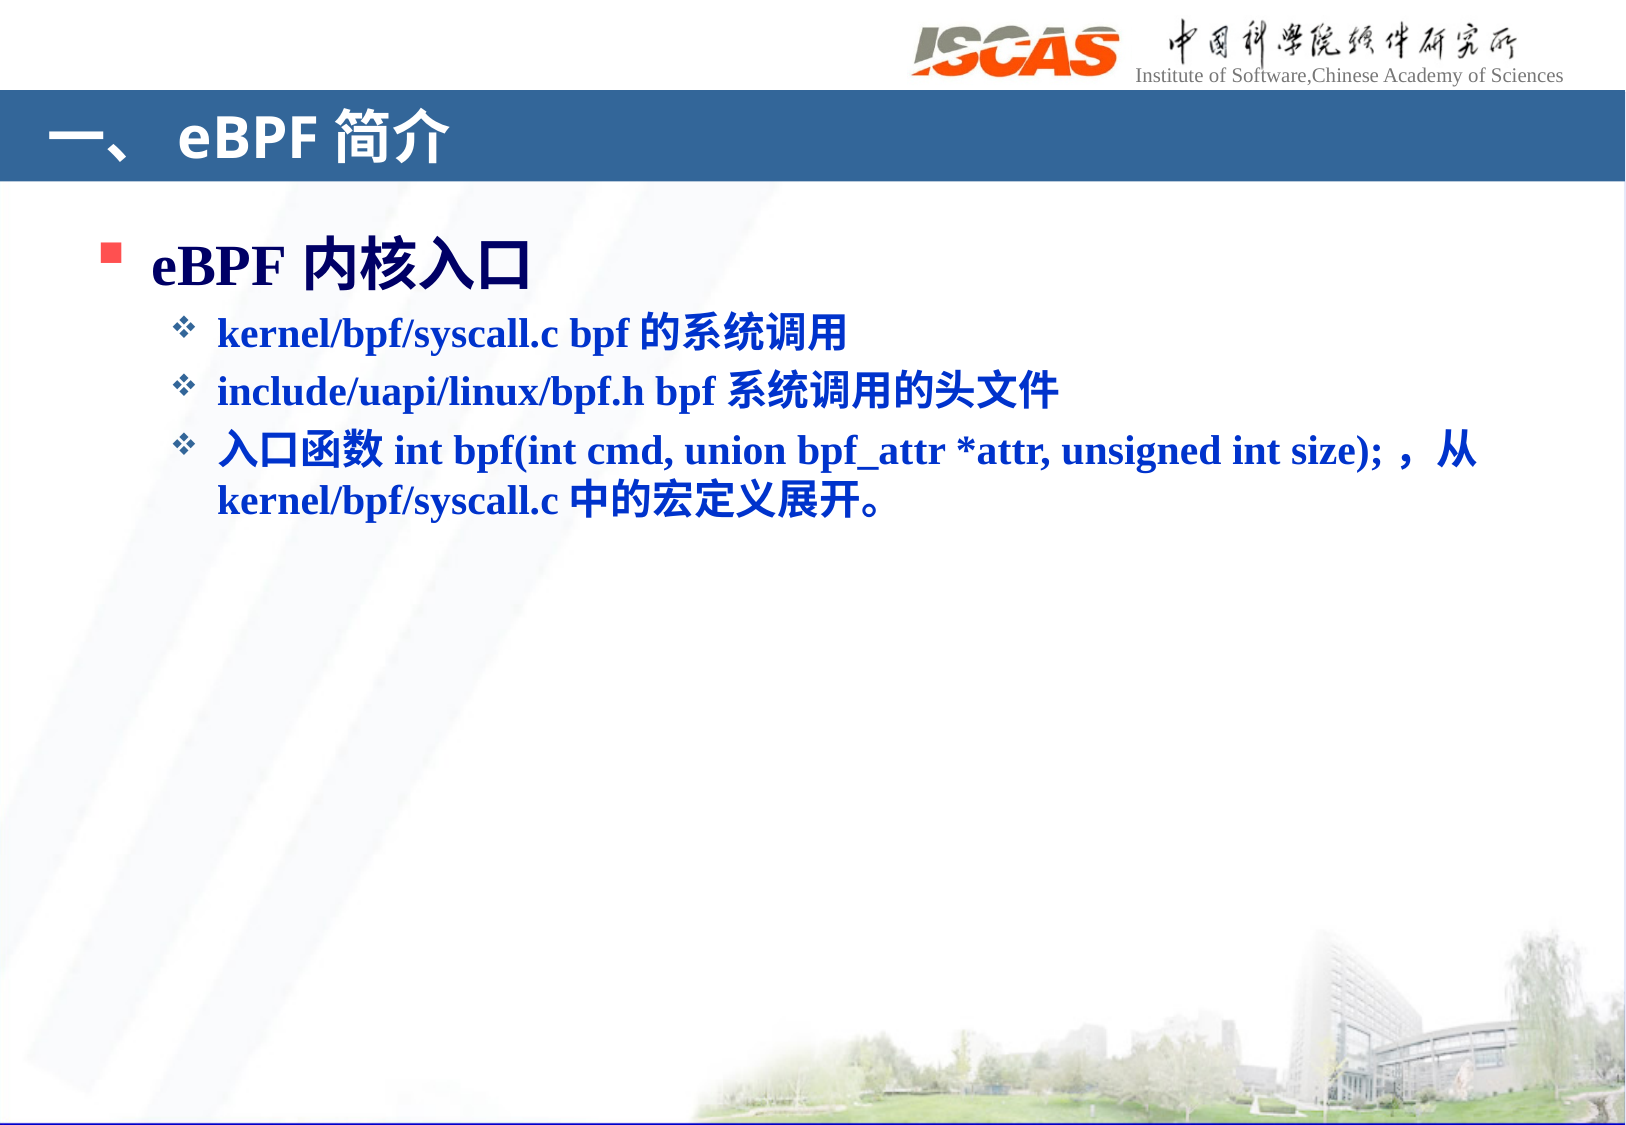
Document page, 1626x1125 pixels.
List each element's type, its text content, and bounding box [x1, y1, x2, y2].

list eBPF内核入口 kernel/bpf/syscall.c bpf的系统调用 include/uapi/linux/bpf.h bpf系统调用的头文件 入口函数int bpf(int cmd, union bpf_attr *attr, unsigned int size);，从kernel/bpf/syscall.c中的宏定义展开。 [79, 219, 1625, 1125]
title 一、eBPF简介 [0, 89, 1625, 182]
picture [907, 18, 1132, 87]
picture [0, 92, 1626, 1125]
picture [1166, 15, 1519, 71]
